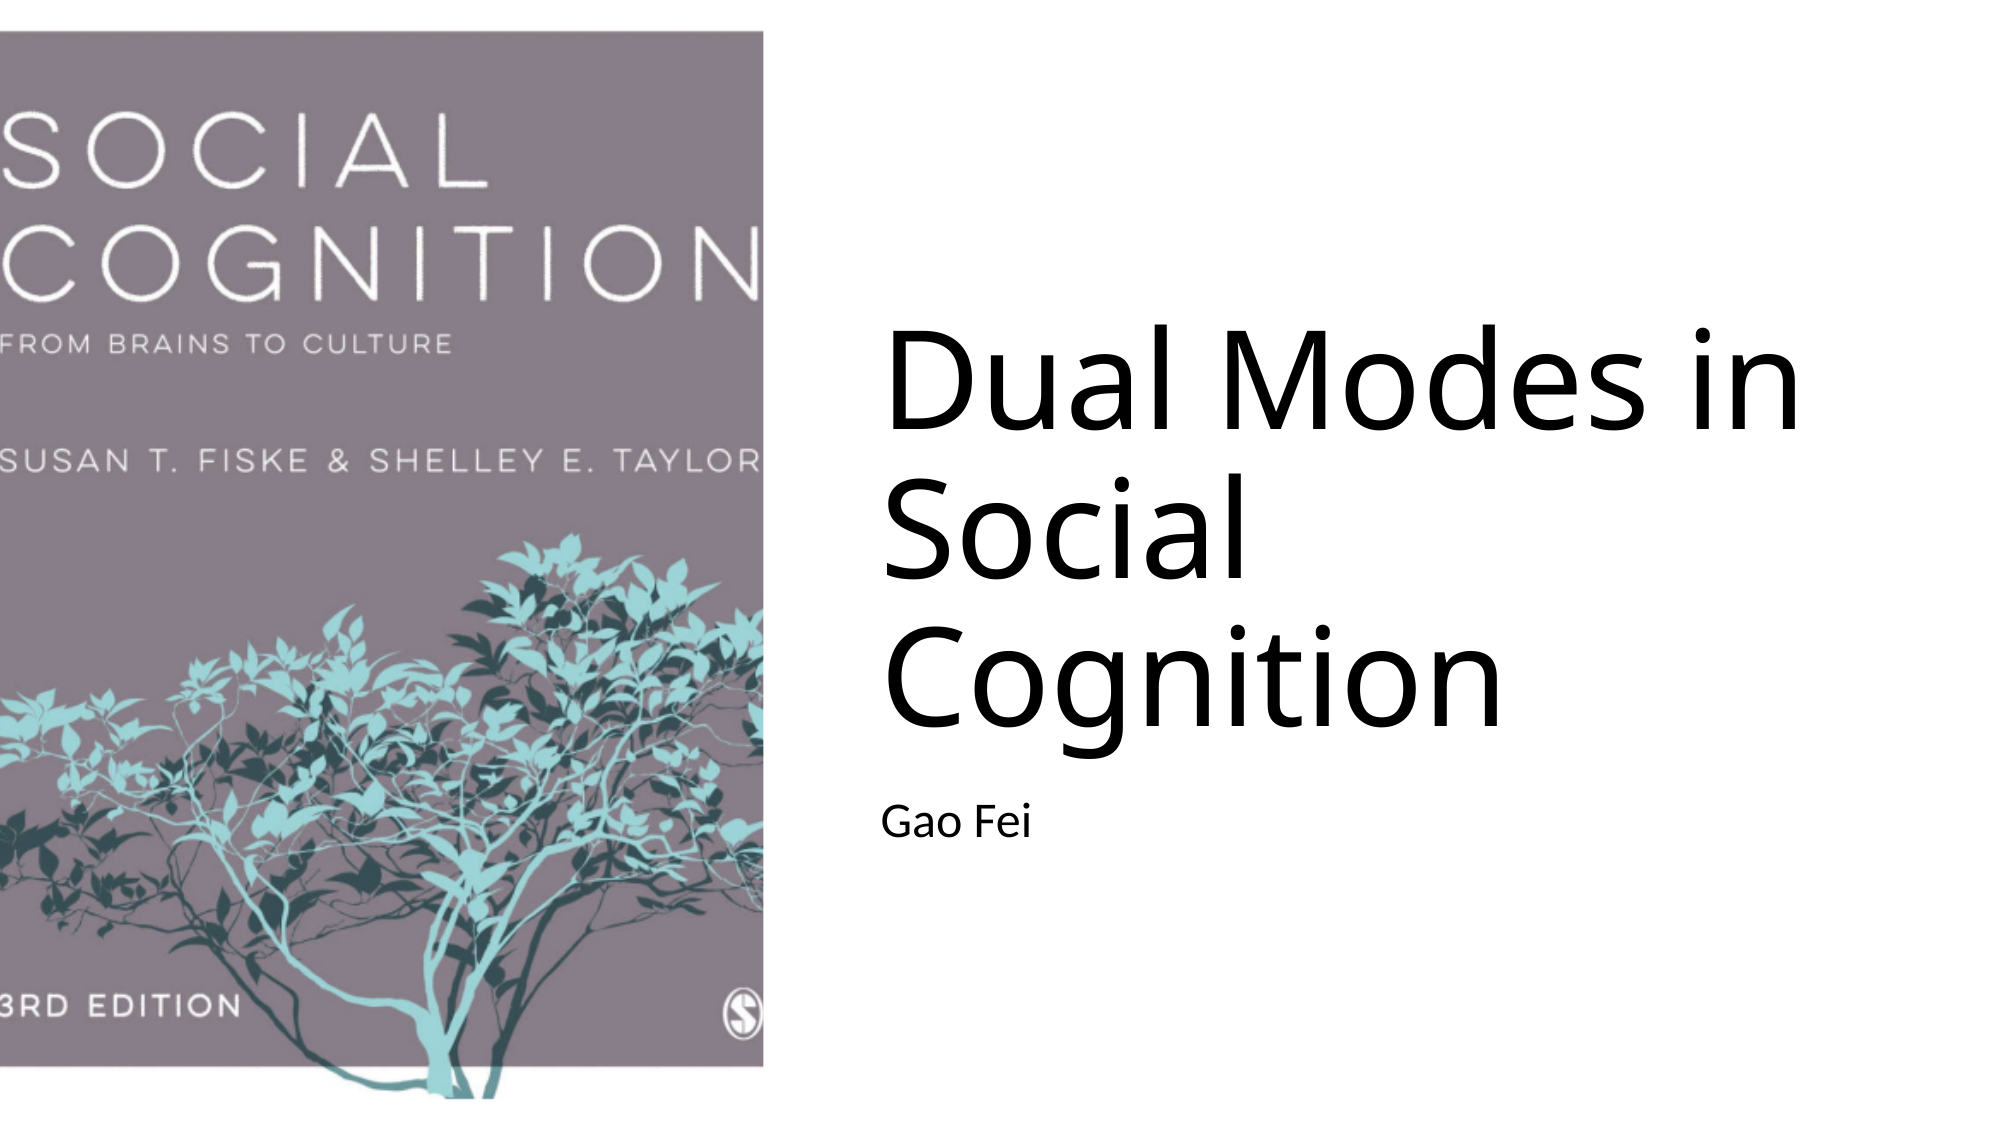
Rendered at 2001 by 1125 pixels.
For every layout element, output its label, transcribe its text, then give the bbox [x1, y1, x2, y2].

picture [0, 0, 764, 1125]
subtitle Gao Fei [865, 786, 1895, 1020]
title Dual Modes in Social Cognition [865, 104, 1895, 765]
